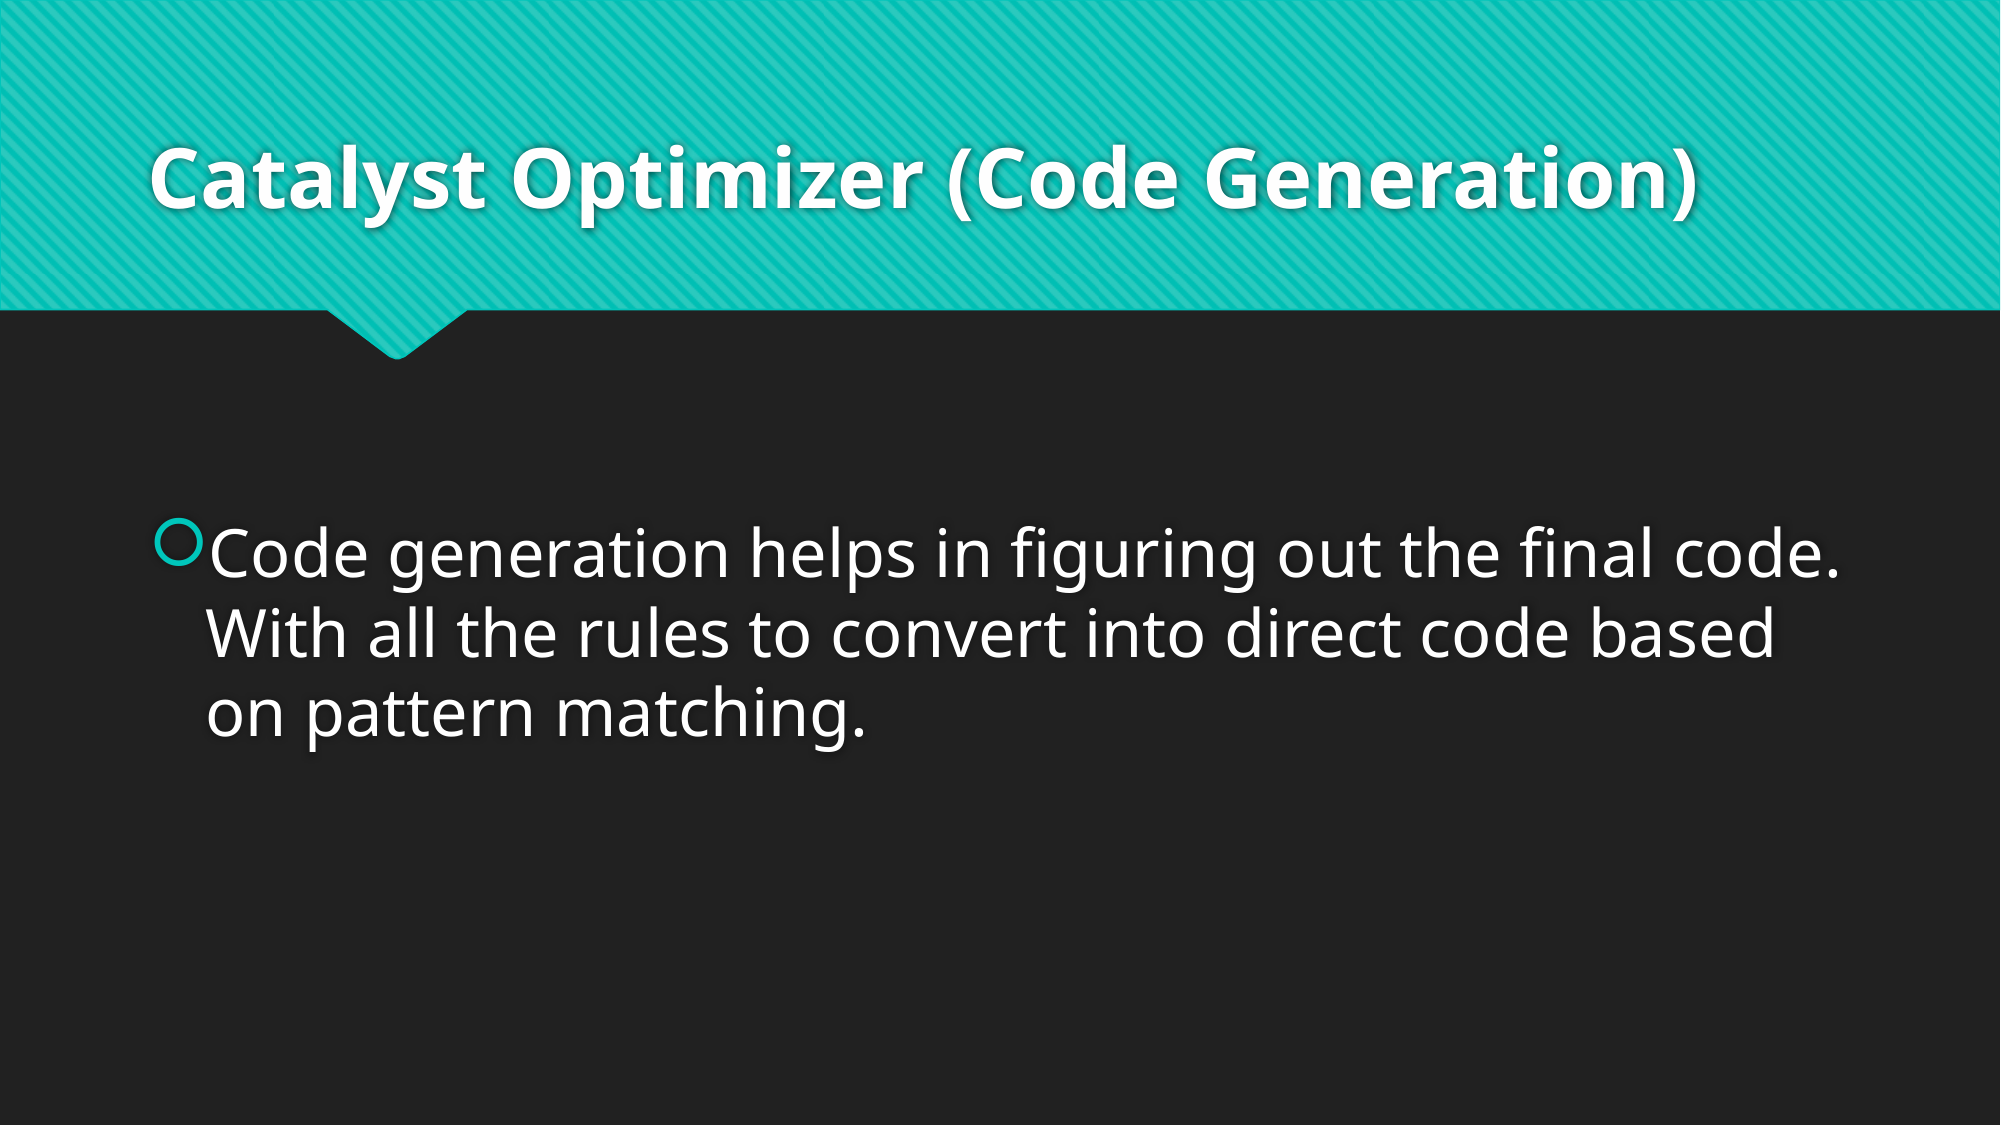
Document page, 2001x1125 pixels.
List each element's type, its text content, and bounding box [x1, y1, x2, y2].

title Catalyst Optimizer (Code Generation) [132, 73, 1868, 233]
list Code generation helps in figuring out the final code. With all the rules to convert into direct code based on pattern matching. [134, 364, 1866, 962]
